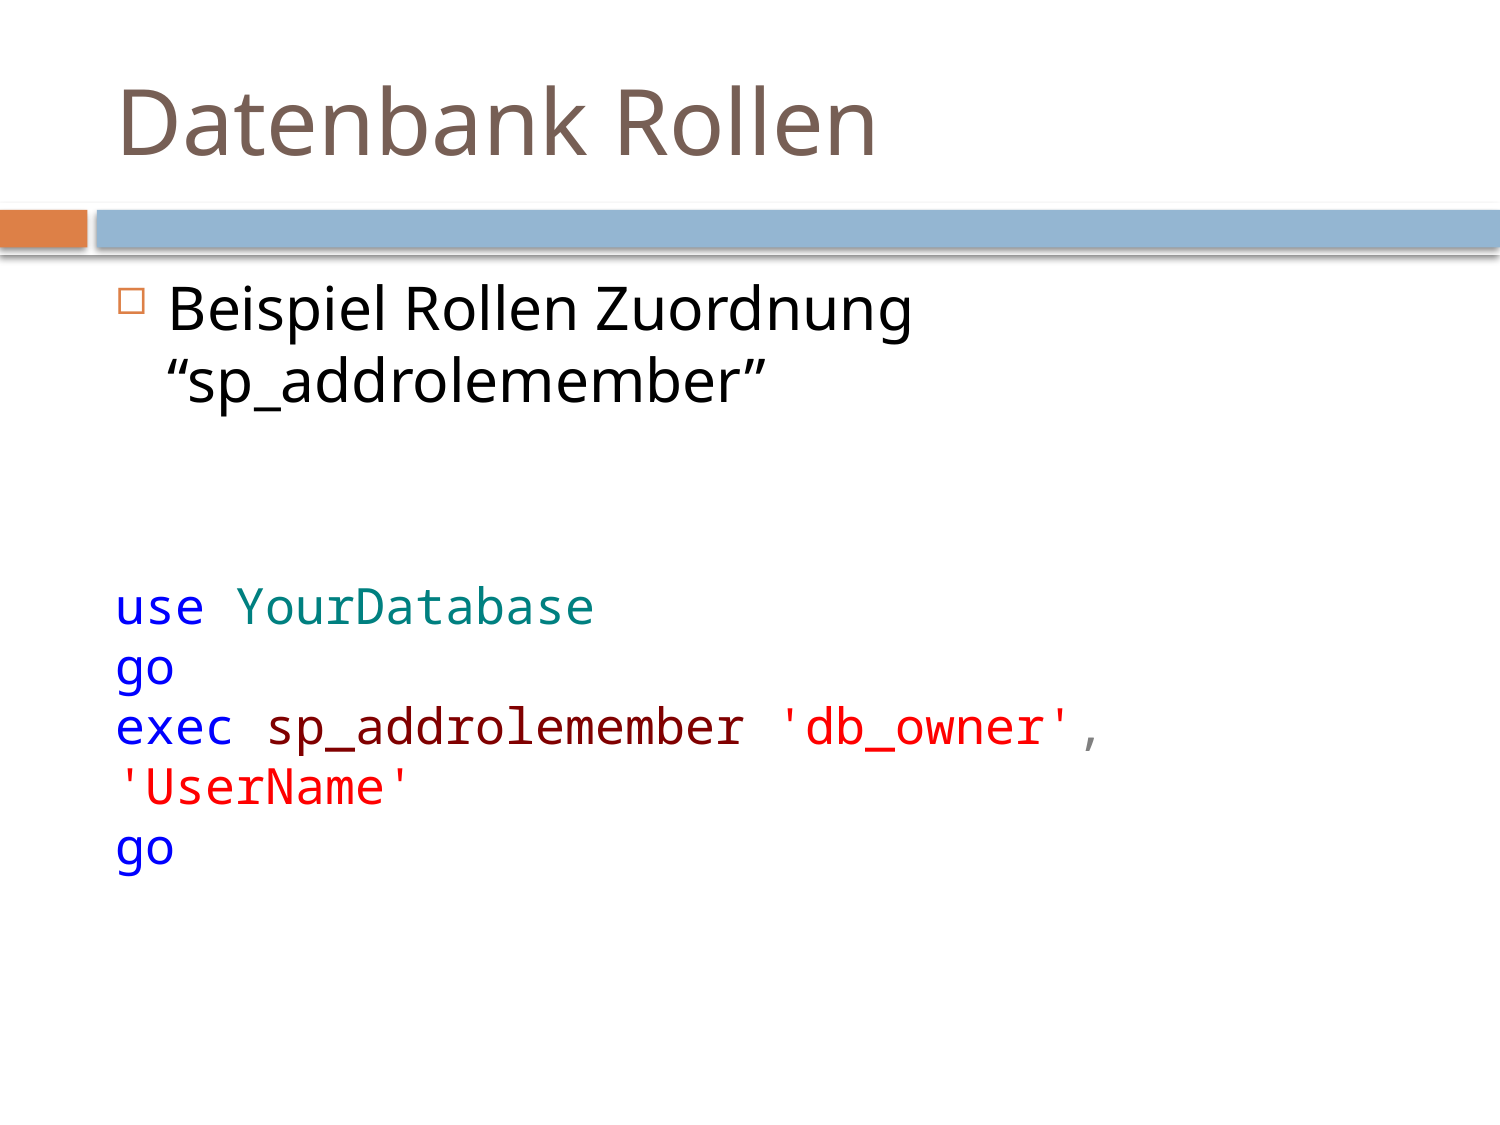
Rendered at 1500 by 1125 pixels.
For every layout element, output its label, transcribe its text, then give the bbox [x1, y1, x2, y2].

list Beispiel Rollen Zuordnung “sp_addrolemember” use YourDatabase go exec sp_addrolemember 'db_owner', 'UserName' go [100, 262, 1438, 764]
title Datenbank Rollen [100, 37, 1438, 200]
